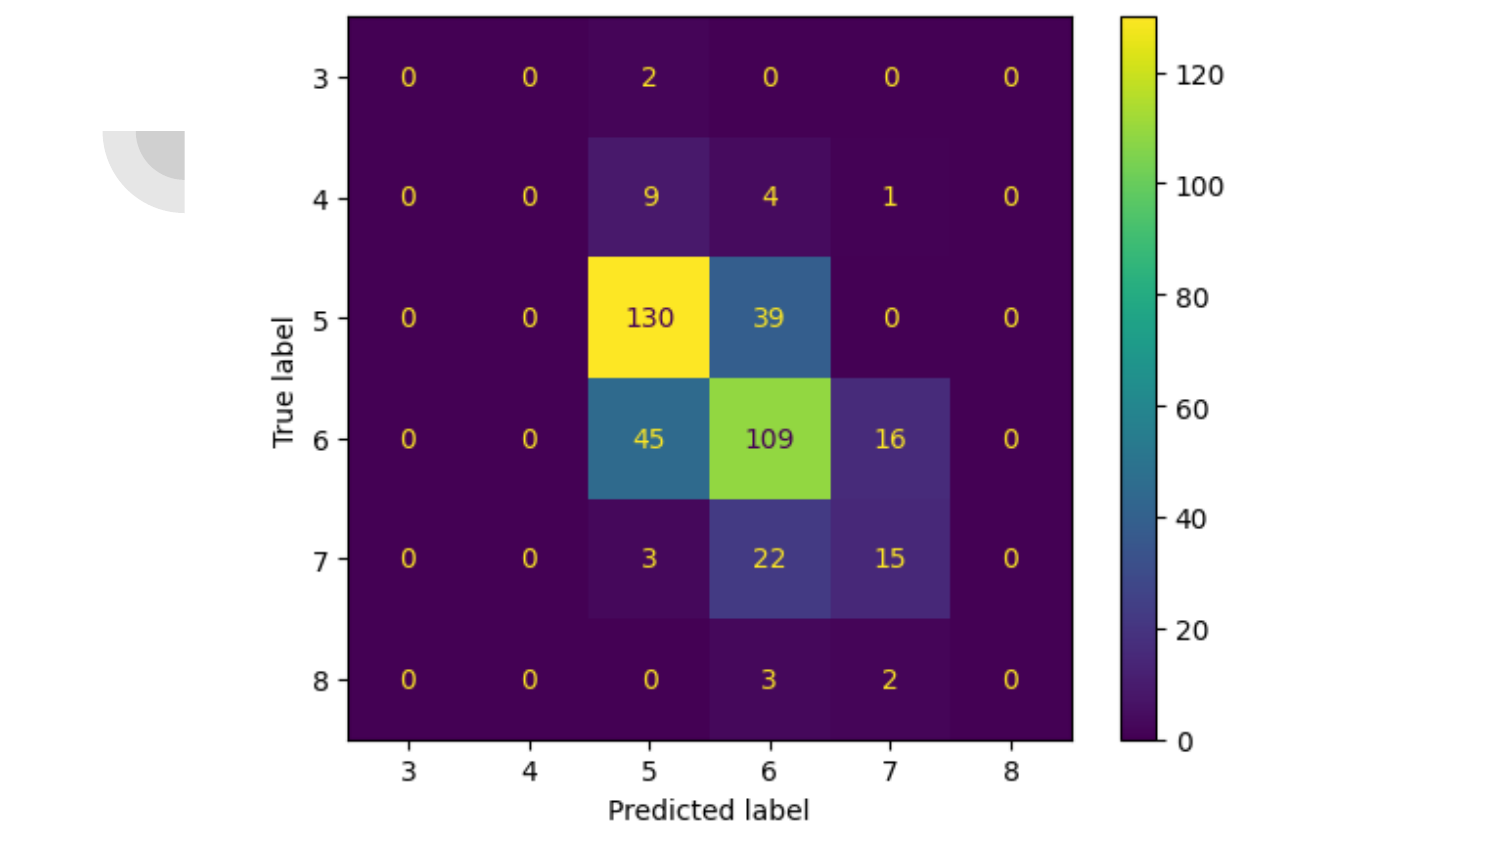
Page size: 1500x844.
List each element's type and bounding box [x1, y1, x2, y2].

picture [254, 0, 1246, 844]
